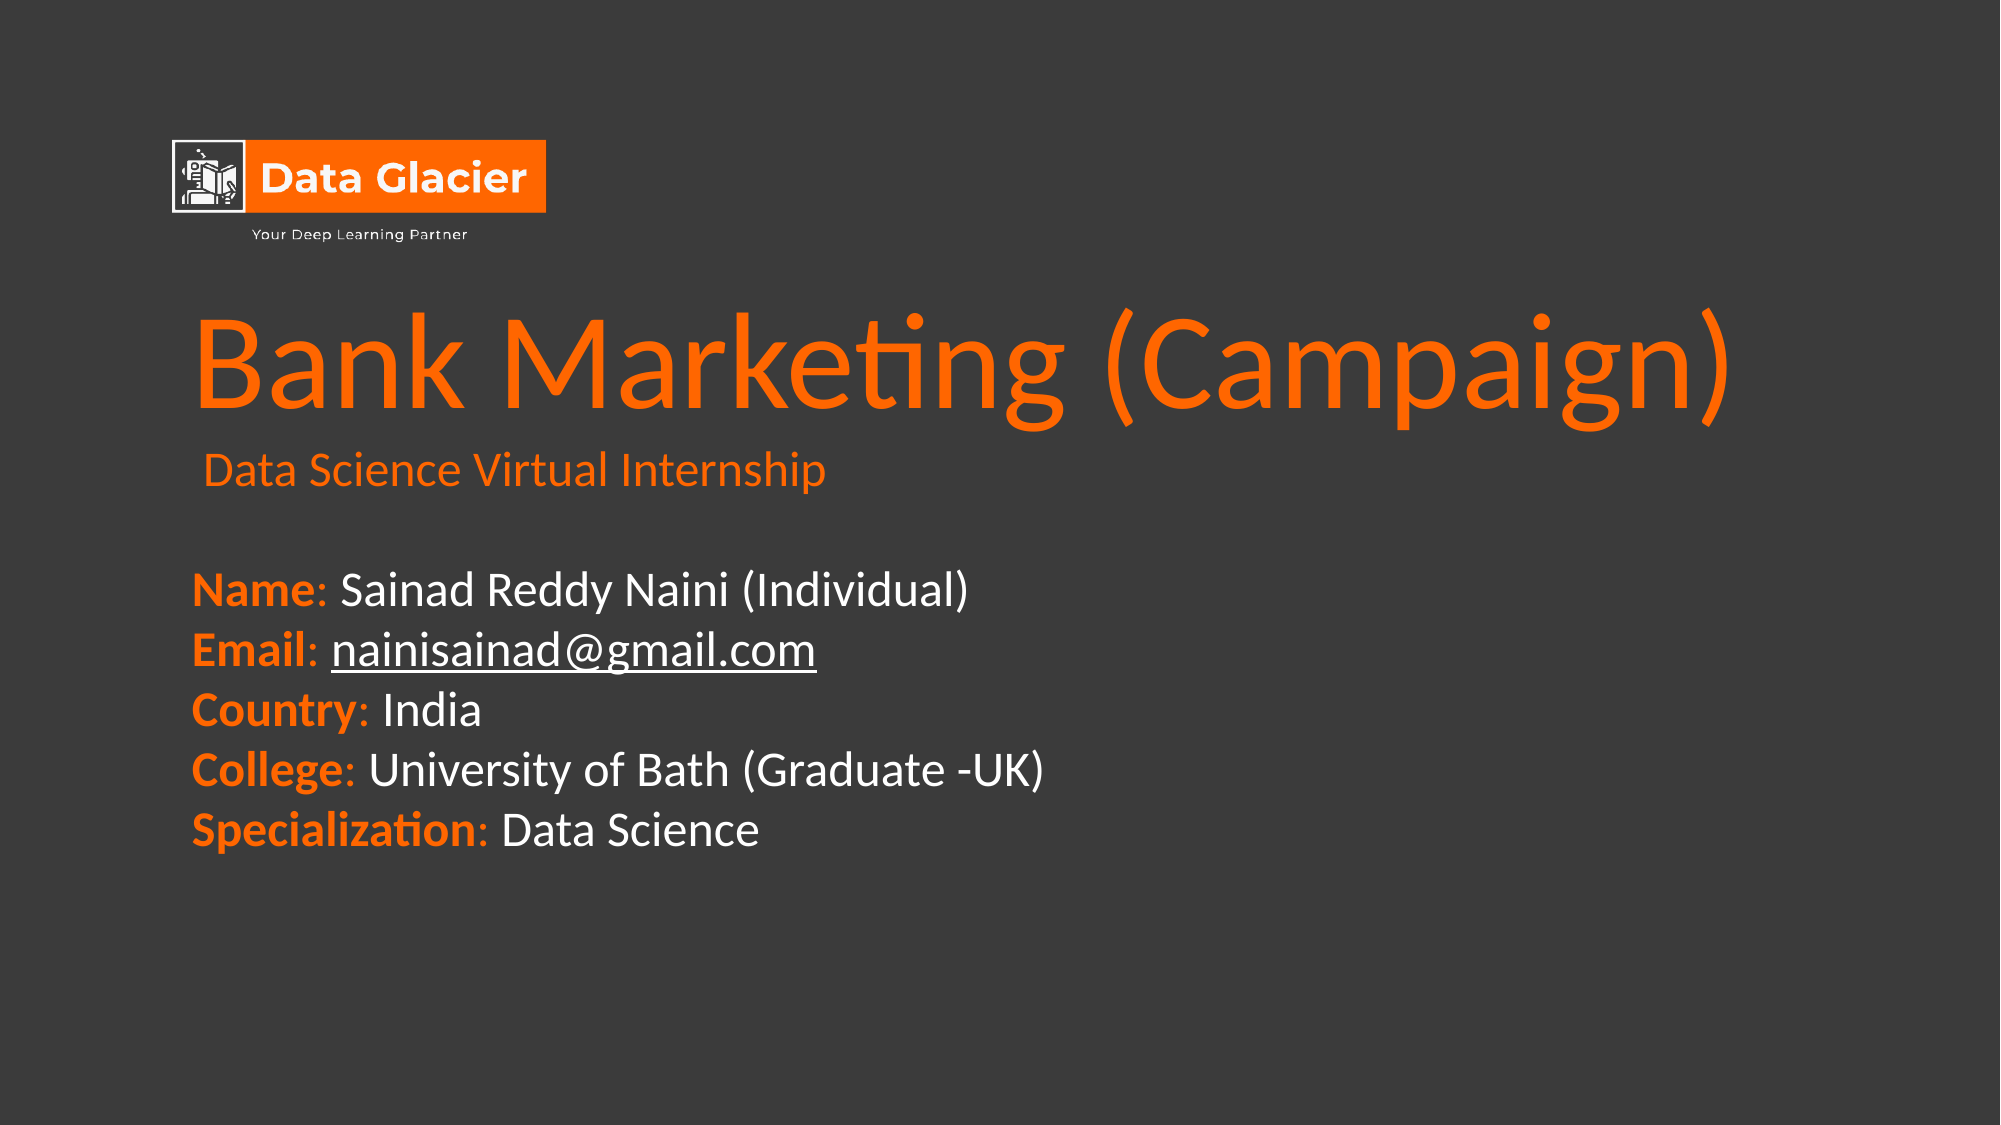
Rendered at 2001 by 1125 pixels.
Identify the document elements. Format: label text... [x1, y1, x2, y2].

picture [168, 0, 550, 382]
text_box Bank Marketing (Campaign) Data Science Virtual Internship Name: Sainad Reddy Naini (Individual) Email: nainisainad@gmail.com Country: India College: University of Bath (Graduate -UK) Specialization: Data Science [177, 263, 1754, 994]
